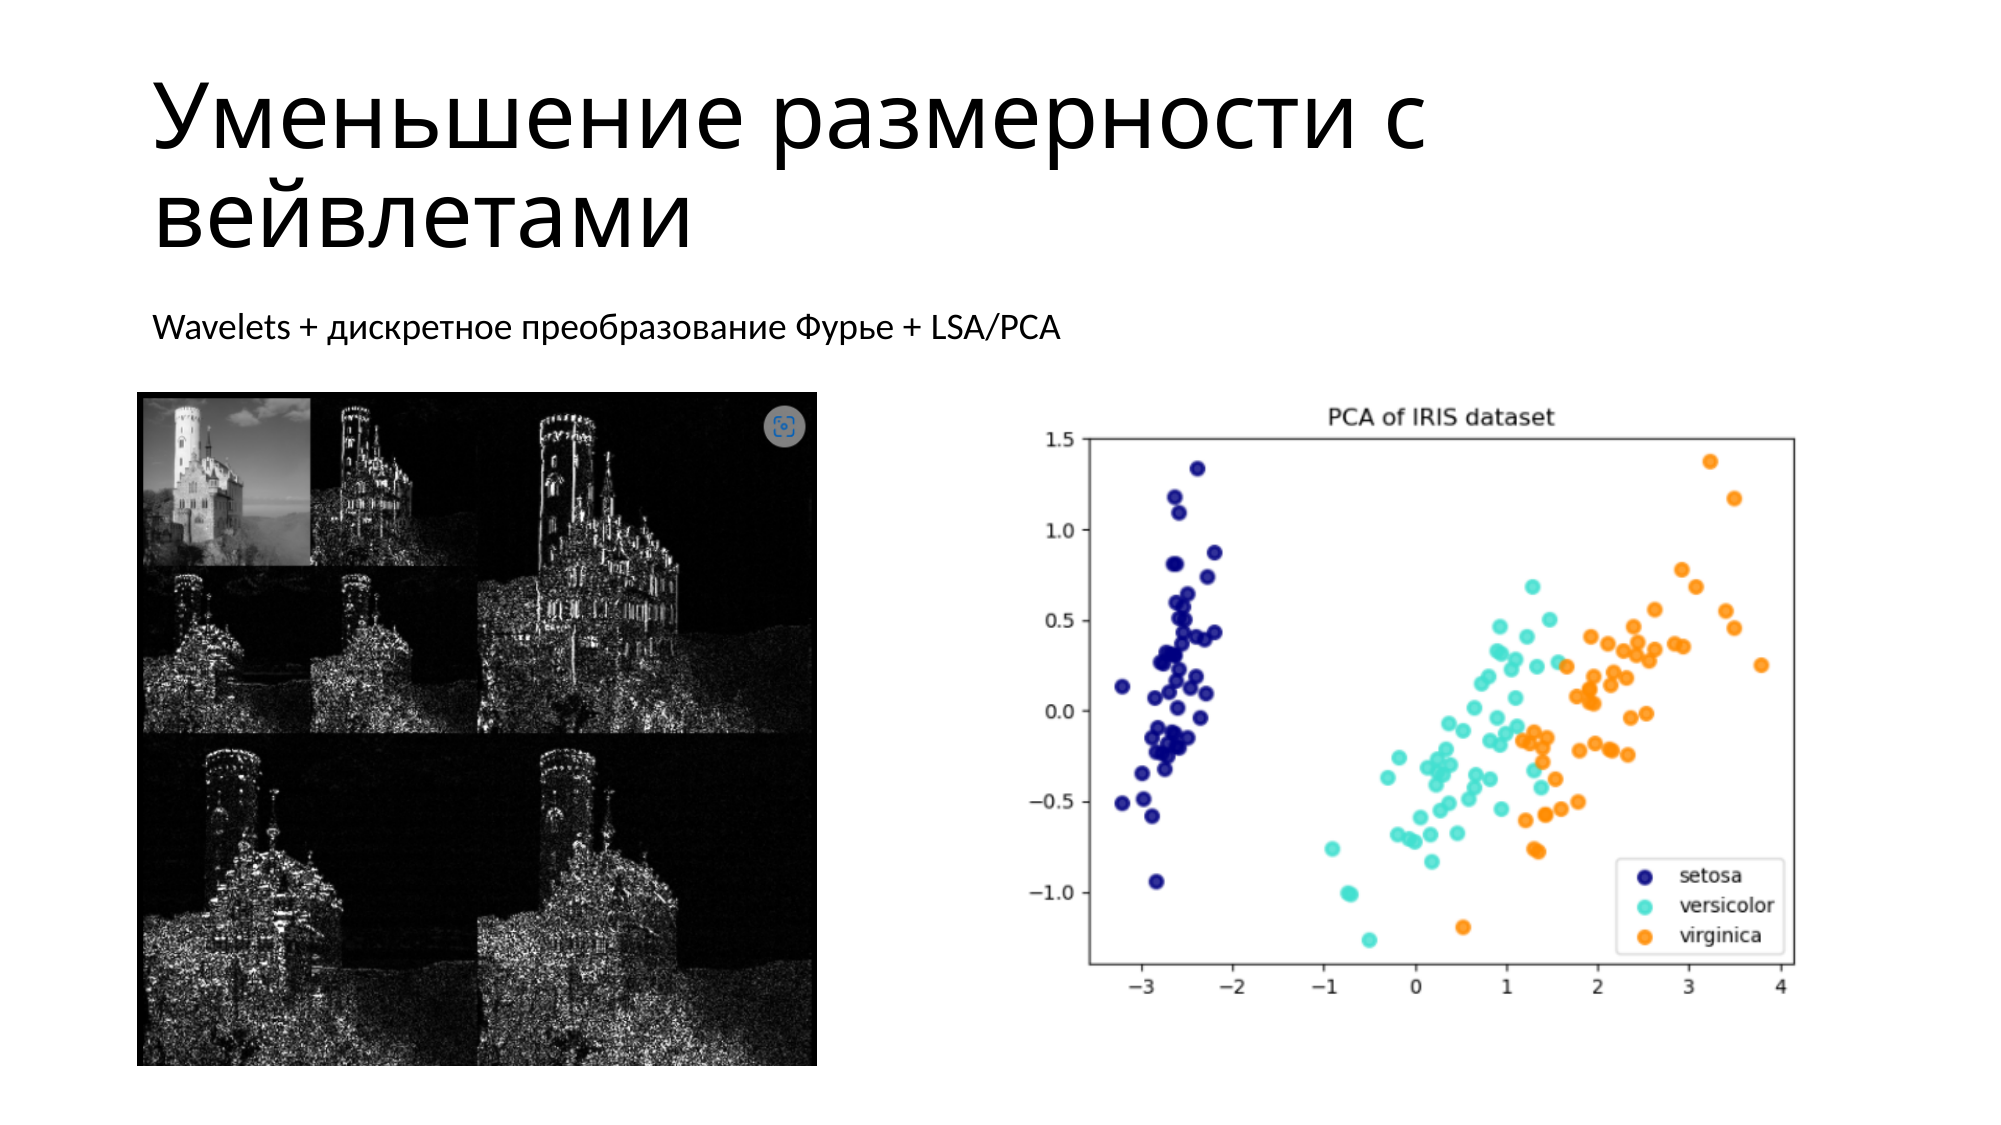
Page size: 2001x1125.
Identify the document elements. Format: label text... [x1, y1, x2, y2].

picture [985, 362, 1908, 1030]
list Wavelets + дискретное преобразование Фурье + LSA/PCA [137, 299, 1863, 1014]
picture [137, 392, 817, 1066]
title Уменьшение размерности с вейвлетами [137, 59, 1863, 278]
